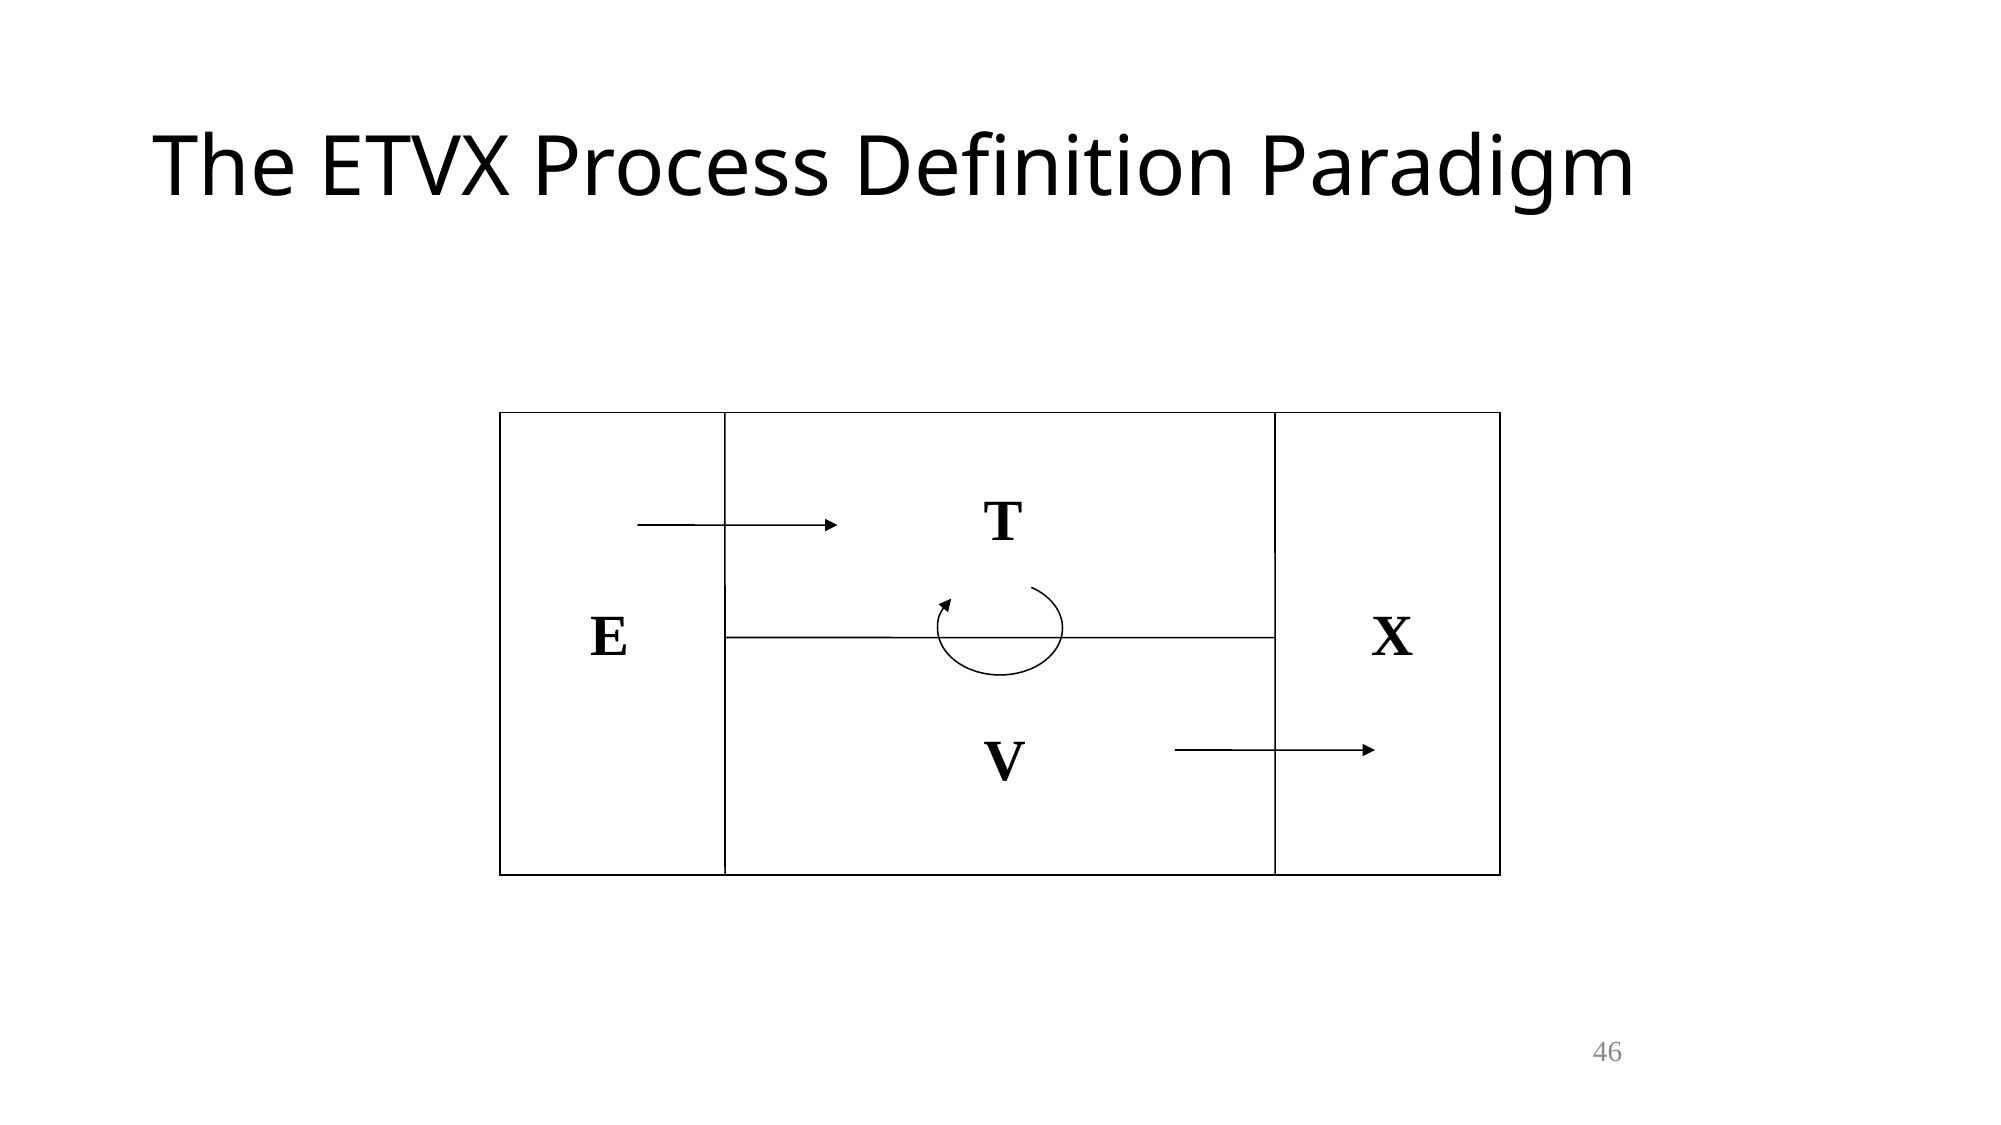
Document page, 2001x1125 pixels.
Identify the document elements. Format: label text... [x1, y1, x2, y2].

text_box [500, 412, 1275, 875]
text_box V [968, 714, 1041, 800]
text_box [1174, 743, 1375, 757]
text_box X [1356, 589, 1428, 675]
text_box [937, 587, 1063, 676]
text_box [637, 518, 838, 532]
title The ETVX Process Definition Paradigm [137, 59, 1863, 278]
text_box E [575, 589, 644, 675]
text_box T [968, 474, 1038, 560]
text_box [1276, 412, 1500, 875]
slide_number 46 [1325, 1025, 1638, 1100]
